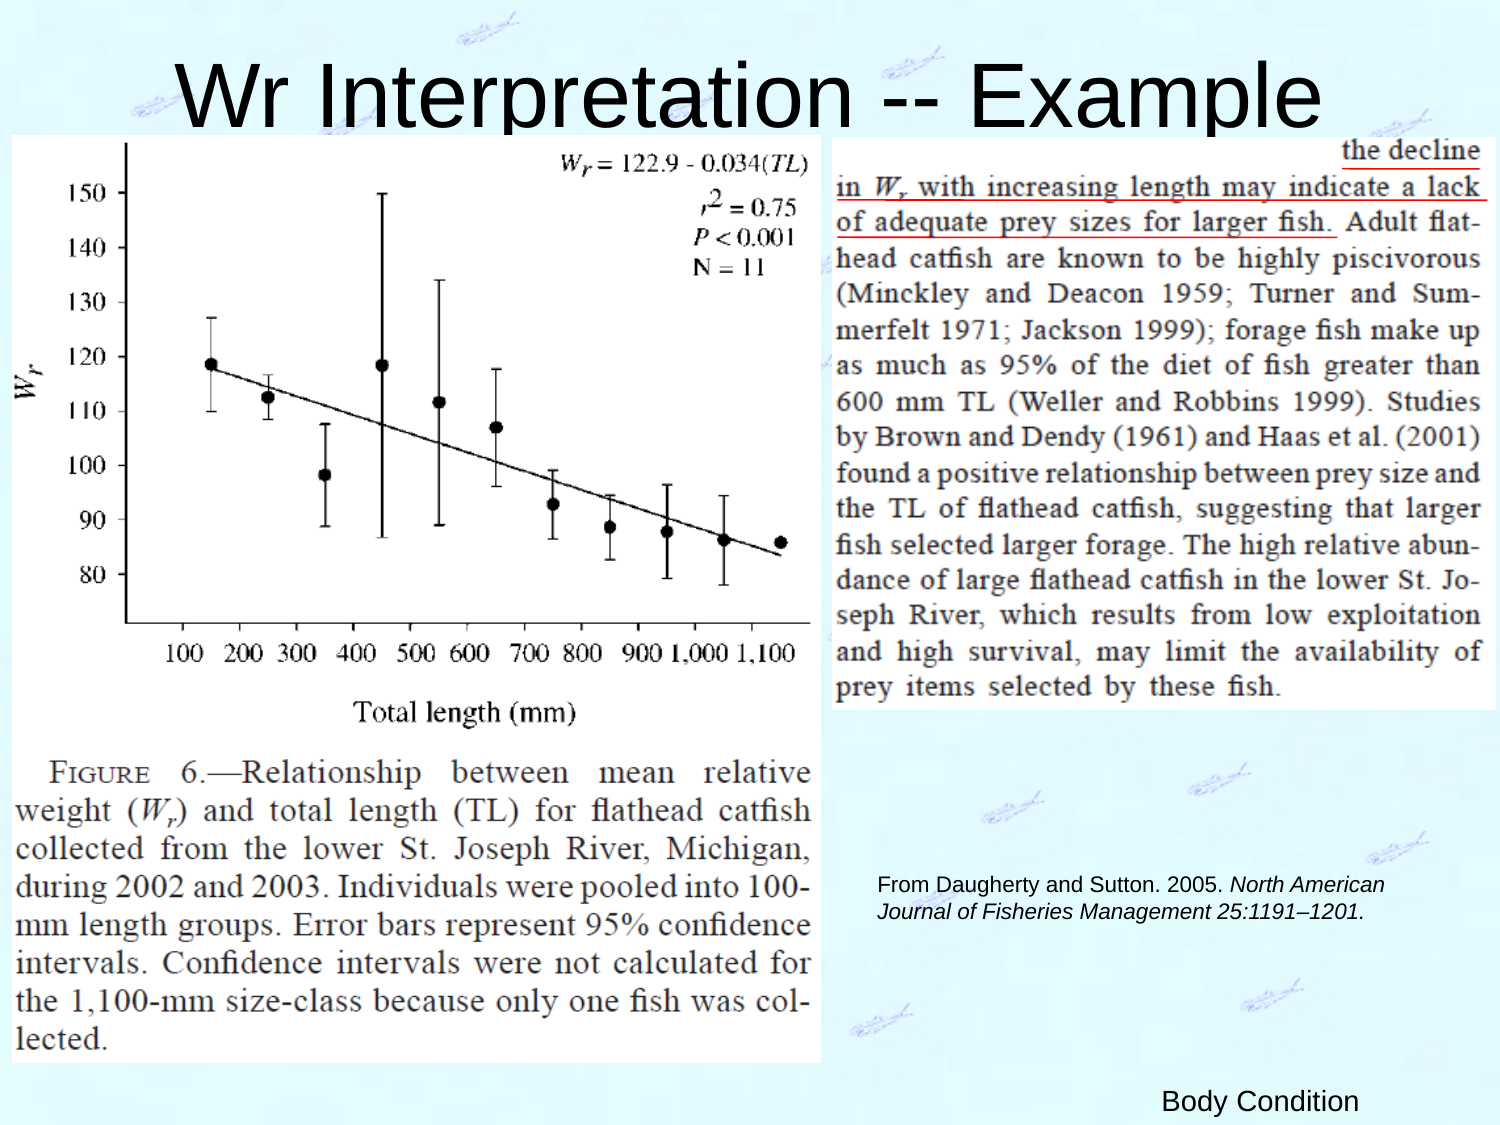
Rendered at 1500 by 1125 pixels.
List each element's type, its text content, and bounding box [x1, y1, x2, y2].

footer Body Condition [899, 1074, 1376, 1113]
text_box From Daugherty and Sutton. 2005. North American Journal of Fisheries Management 25:1191–1201. [862, 862, 1450, 950]
title Wr Interpretation -- Example [10, 19, 1490, 163]
picture [0, 0, 1500, 1125]
